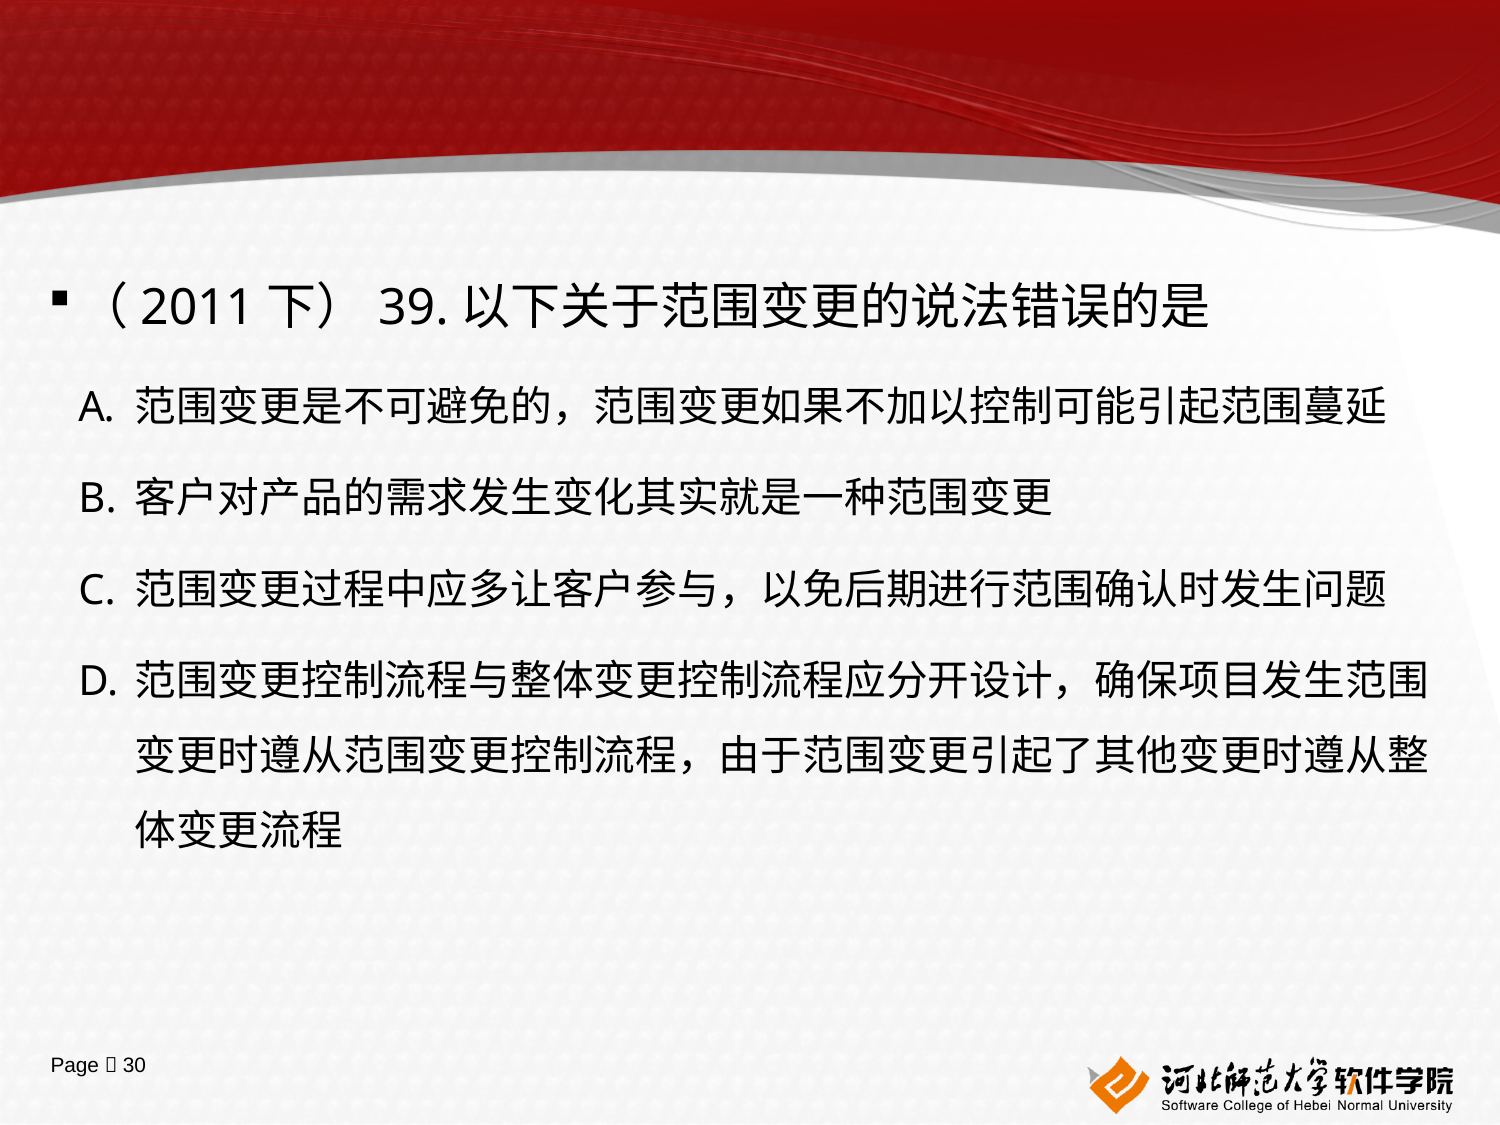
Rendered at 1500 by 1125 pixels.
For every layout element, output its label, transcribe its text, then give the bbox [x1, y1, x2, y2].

picture [0, 0, 1500, 1125]
list （2011下）39.以下关于范围变更的说法错误的是 范围变更是不可避免的，范围变更如果不加以控制可能引起范围蔓延 客户对产品的需求发生变化其实就是一种范围变更 范围变更过程中应多让客户参与，以免后期进行范围确认时发生问题 范围变更控制流程与整体变更控制流程应分开设计，确保项目发生范围变更时遵从范围变更控制流程，由于范围变更引起了其他变更时遵从整体变更流程 [48, 243, 1448, 952]
